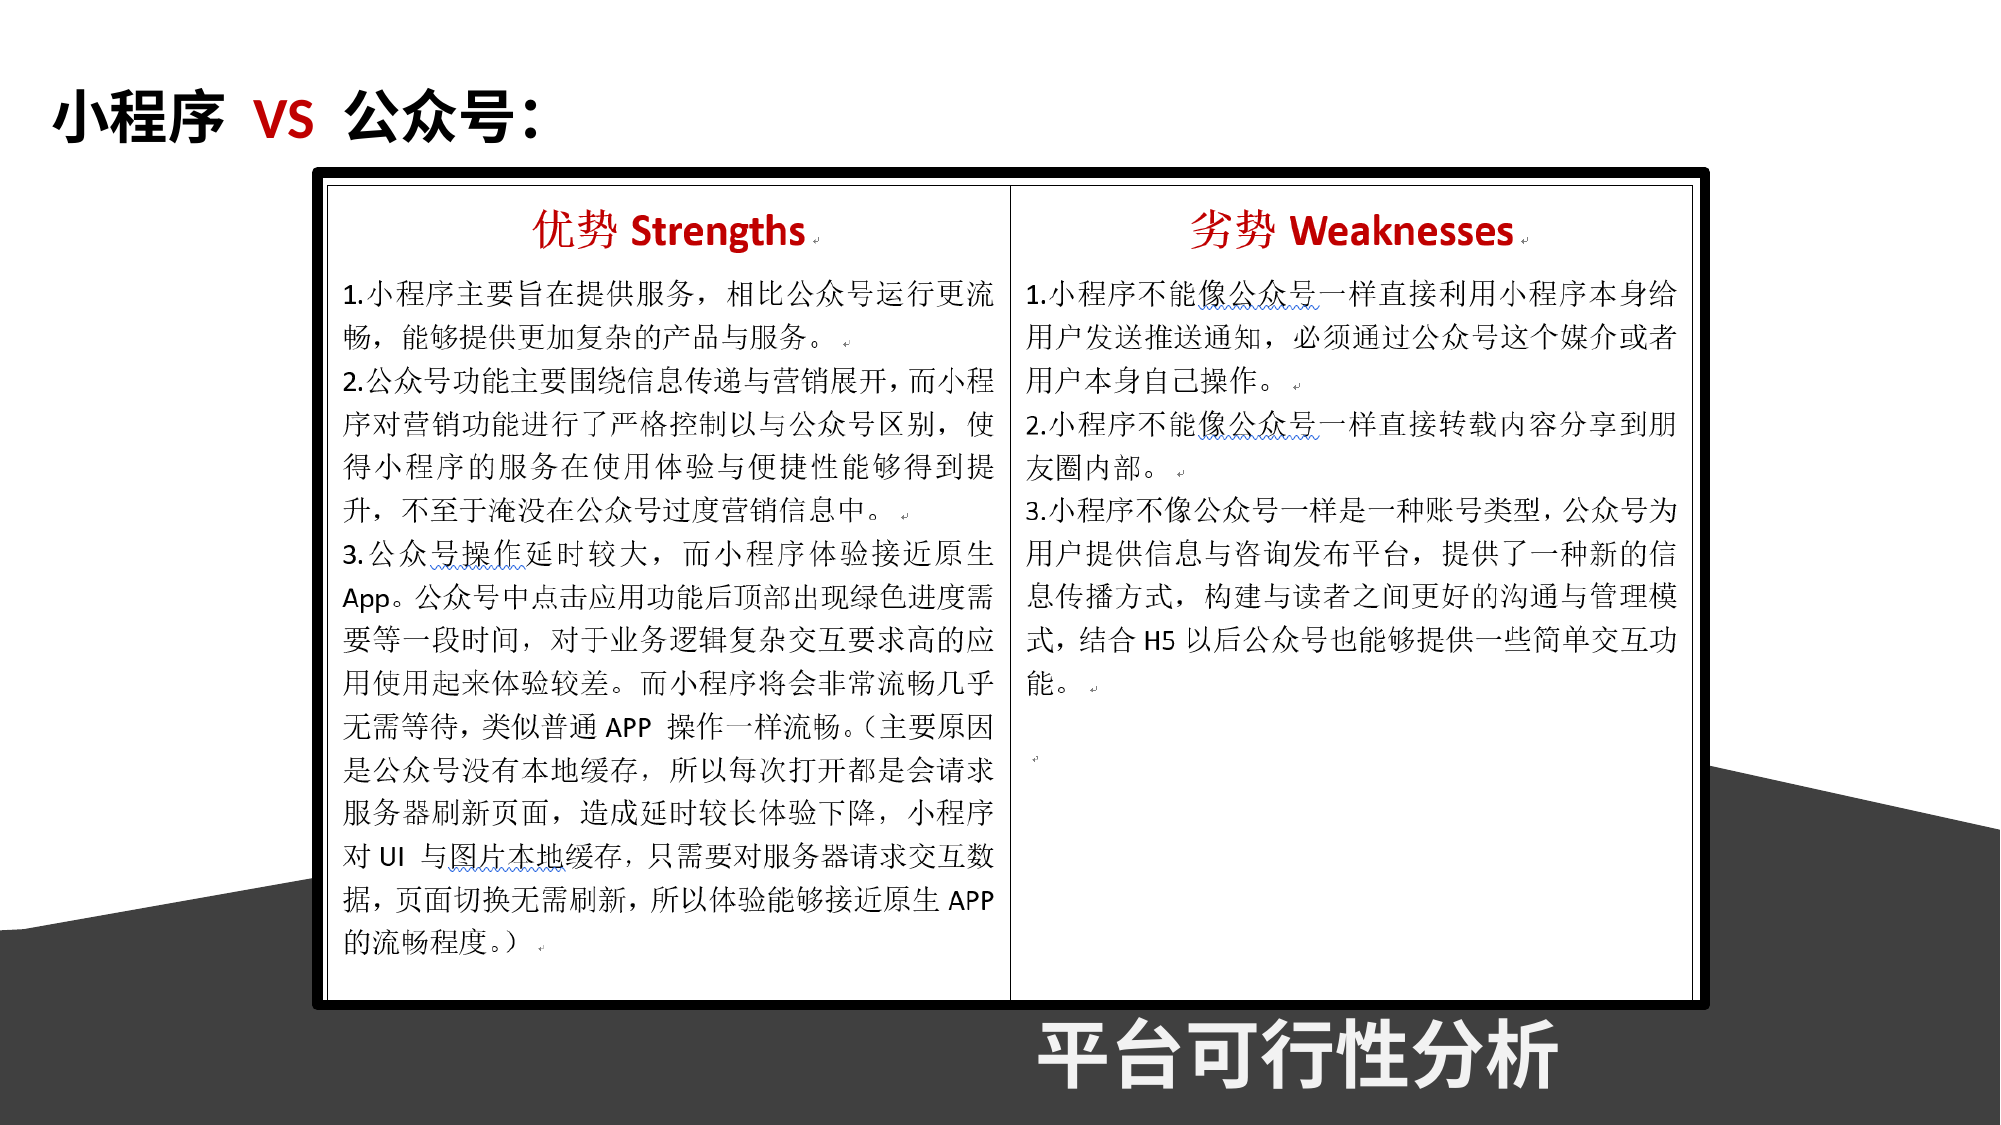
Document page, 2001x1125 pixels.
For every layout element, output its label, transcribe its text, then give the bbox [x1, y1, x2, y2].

text_box 平台可行性分析 [1021, 999, 1769, 1105]
text_box [0, 765, 2000, 1125]
text_box 小程序 VS 公众号： [36, 72, 590, 158]
picture [322, 177, 1700, 1000]
